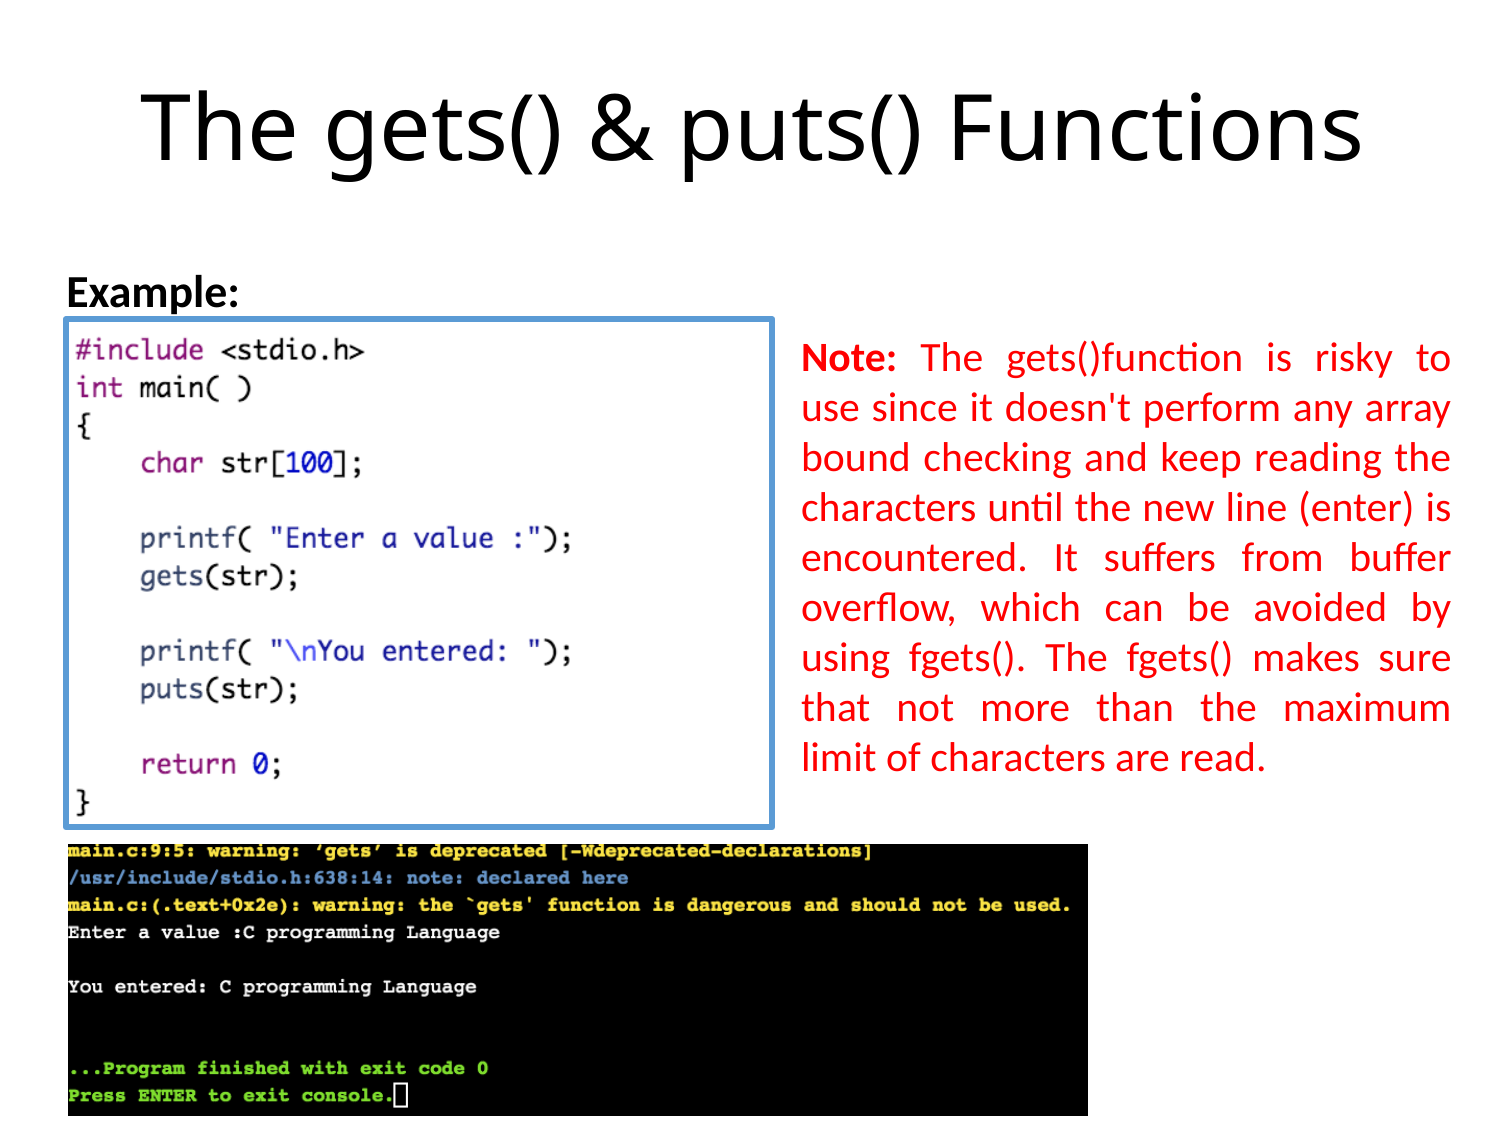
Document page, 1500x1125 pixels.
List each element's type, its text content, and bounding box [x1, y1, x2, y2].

picture [68, 844, 1088, 1116]
title The gets() & puts() Functions [125, 37, 1400, 225]
text_box Note: The gets()function is risky to use since it doesn't perform any array bound checking and keep reading the characters until the new line (enter) is encountered. It suffers from buffer overflow, which can be avoided by using fgets(). The fgets() makes sure that not more than the maximum limit of characters are read. [786, 322, 1467, 788]
picture [68, 322, 770, 825]
text_box Example: [51, 253, 259, 324]
